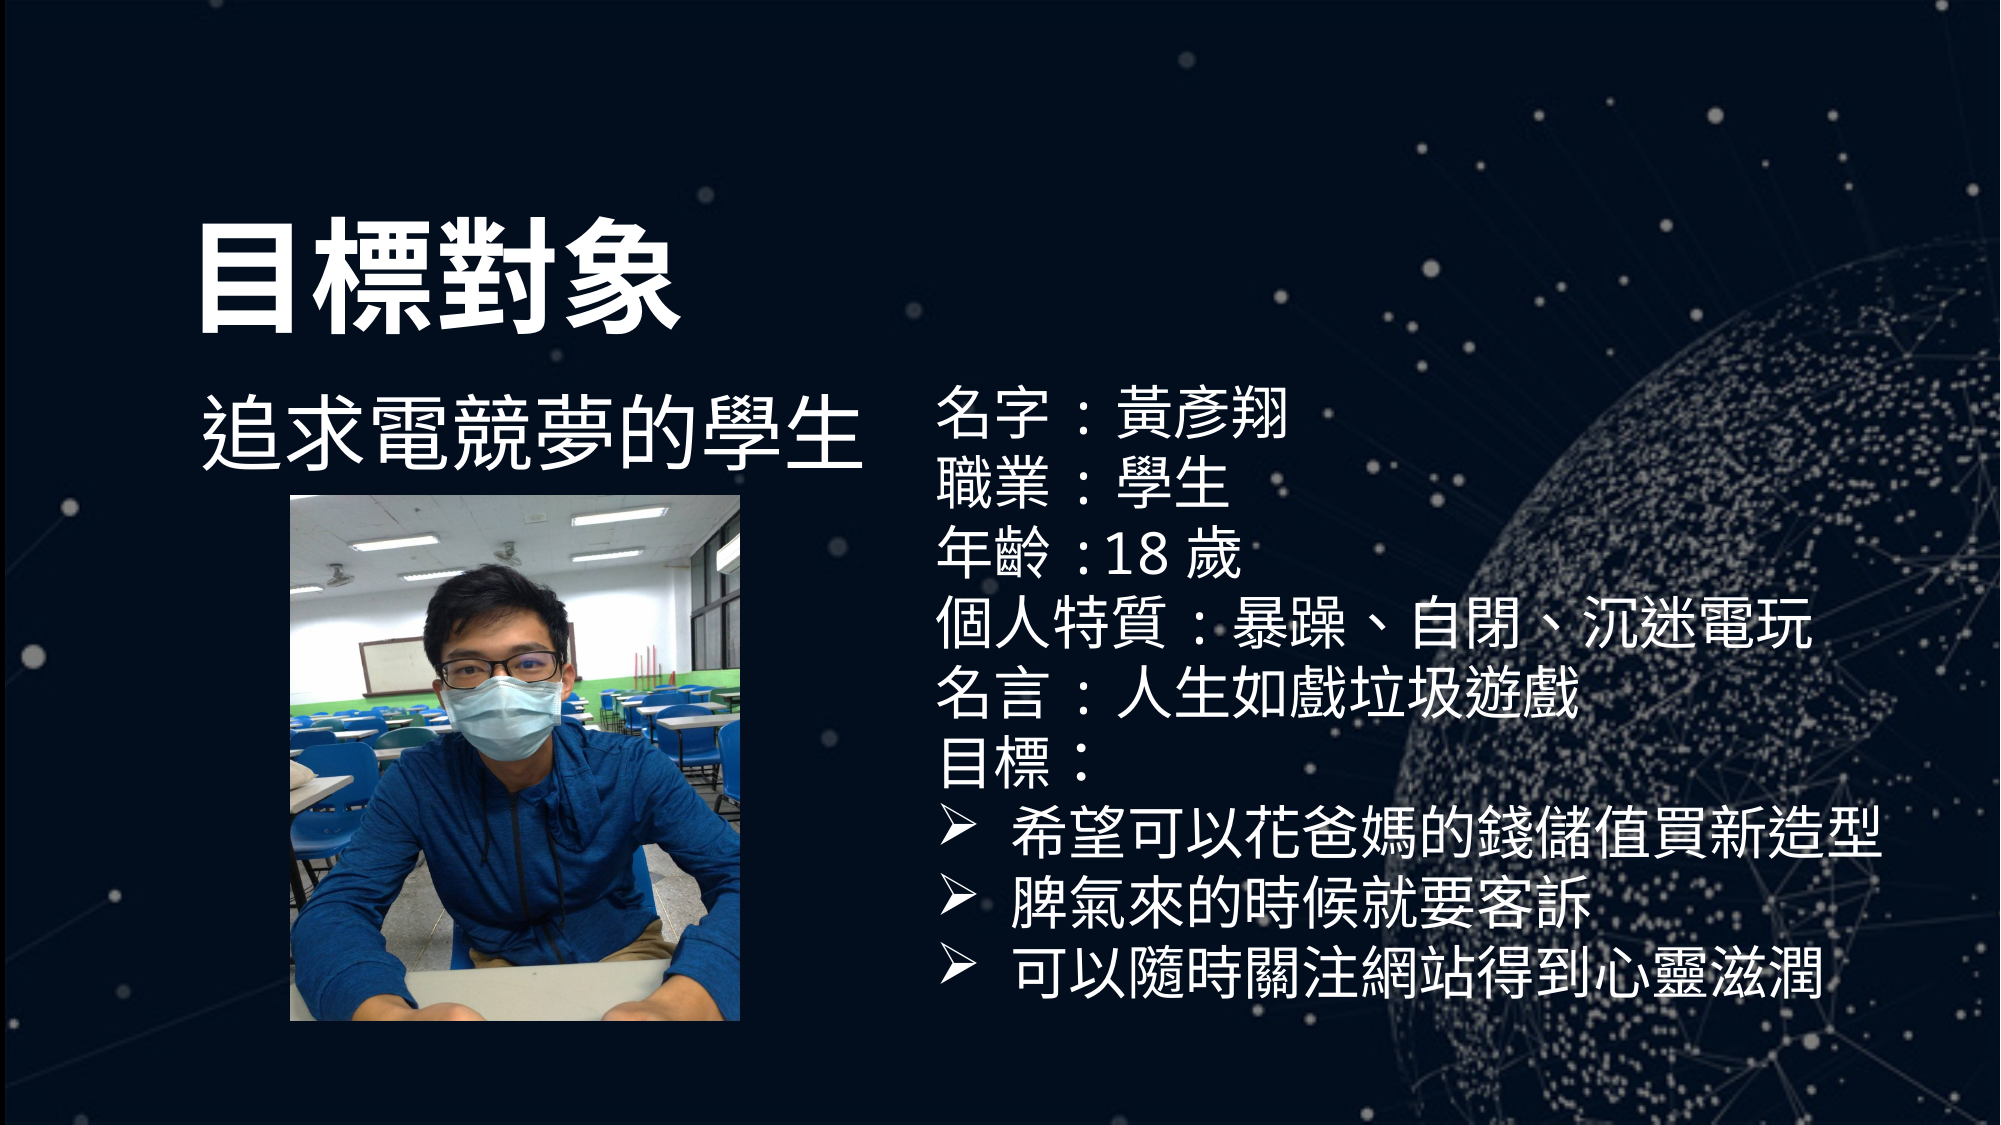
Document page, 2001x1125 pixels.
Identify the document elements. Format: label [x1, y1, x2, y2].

text_box [0, 0, 5, 1125]
picture [5, 0, 2000, 1125]
